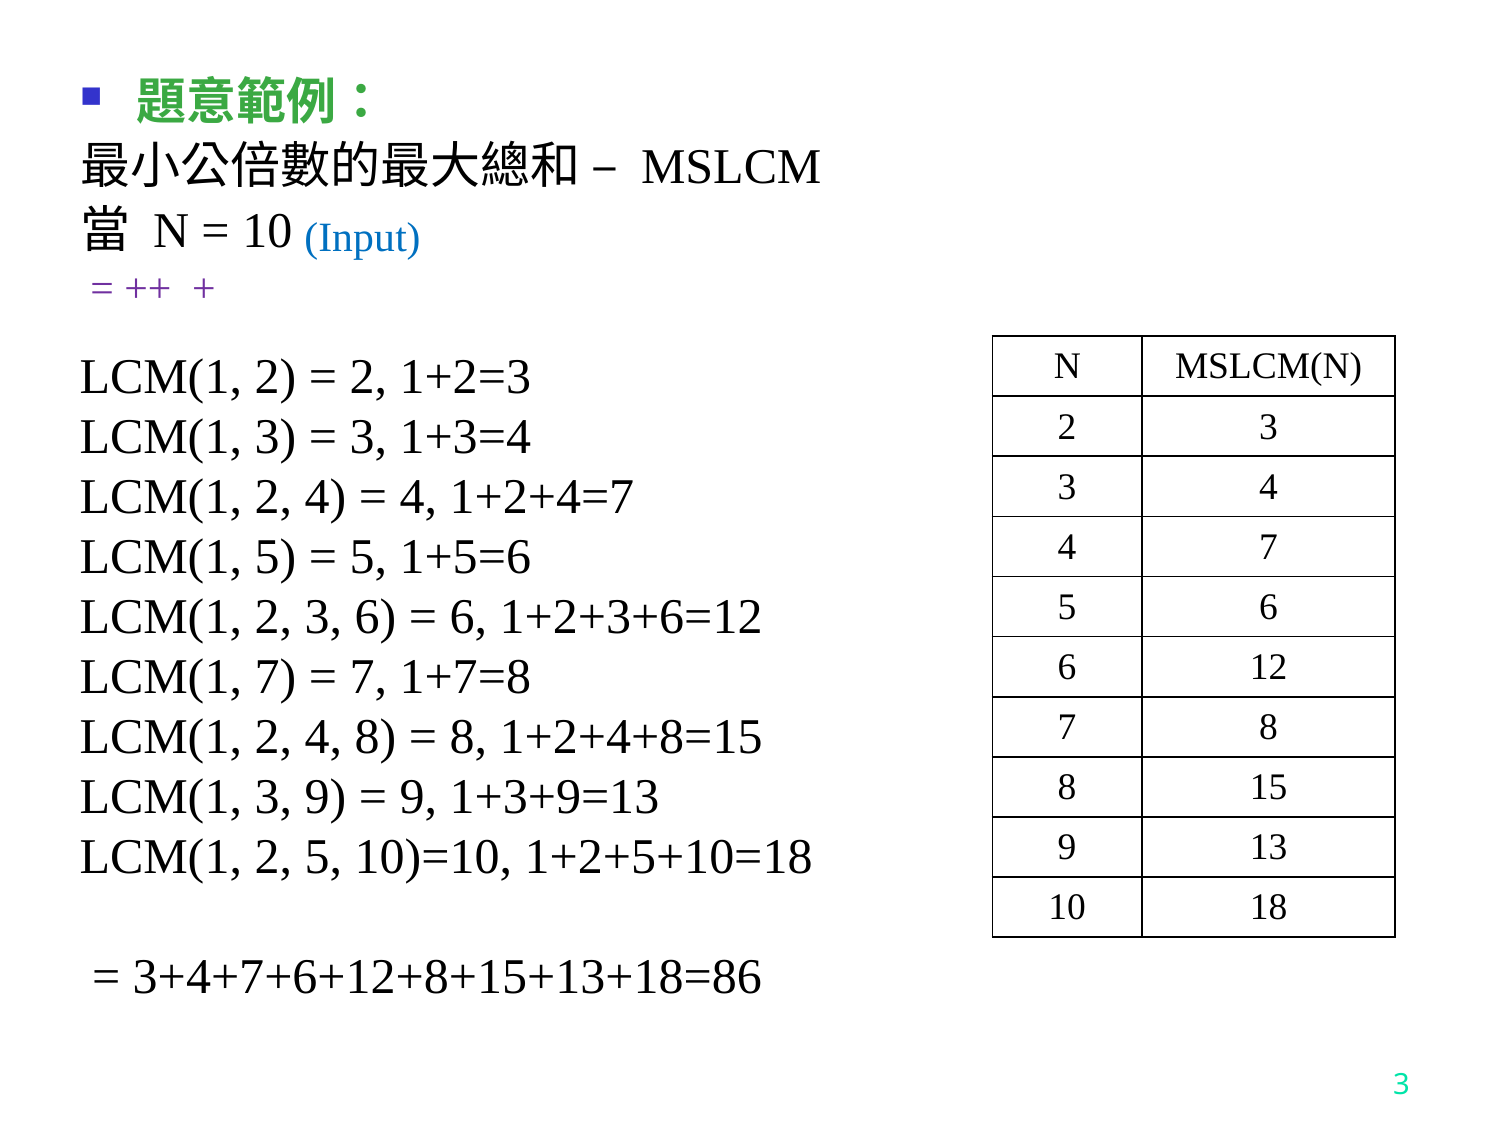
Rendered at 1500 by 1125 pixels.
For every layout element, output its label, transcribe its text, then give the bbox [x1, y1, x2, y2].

table_cell 12 [1143, 637, 1394, 696]
table_cell 10 [993, 878, 1141, 936]
table_cell 6 [1143, 577, 1394, 636]
table_cell 7 [993, 698, 1141, 756]
table_cell 13 [1143, 818, 1394, 876]
table_cell 8 [1143, 698, 1394, 756]
table_cell 15 [1143, 758, 1394, 816]
text_box (Input) [289, 208, 436, 268]
table_cell 3 [1143, 397, 1394, 455]
table_cell 4 [993, 517, 1141, 576]
table_cell 7 [1143, 517, 1394, 576]
table_cell 5 [993, 577, 1141, 636]
table_cell 4 [1143, 457, 1394, 516]
table_cell 6 [993, 637, 1141, 696]
table_cell 2 [993, 397, 1141, 455]
table_cell 3 [993, 457, 1141, 516]
table_header N [993, 337, 1141, 395]
table_cell 9 [993, 818, 1141, 876]
table_cell 18 [1143, 878, 1394, 936]
slide_number 3 [1112, 1037, 1426, 1113]
table_header MSLCM(N) [1143, 337, 1394, 395]
table_cell 8 [993, 758, 1141, 816]
